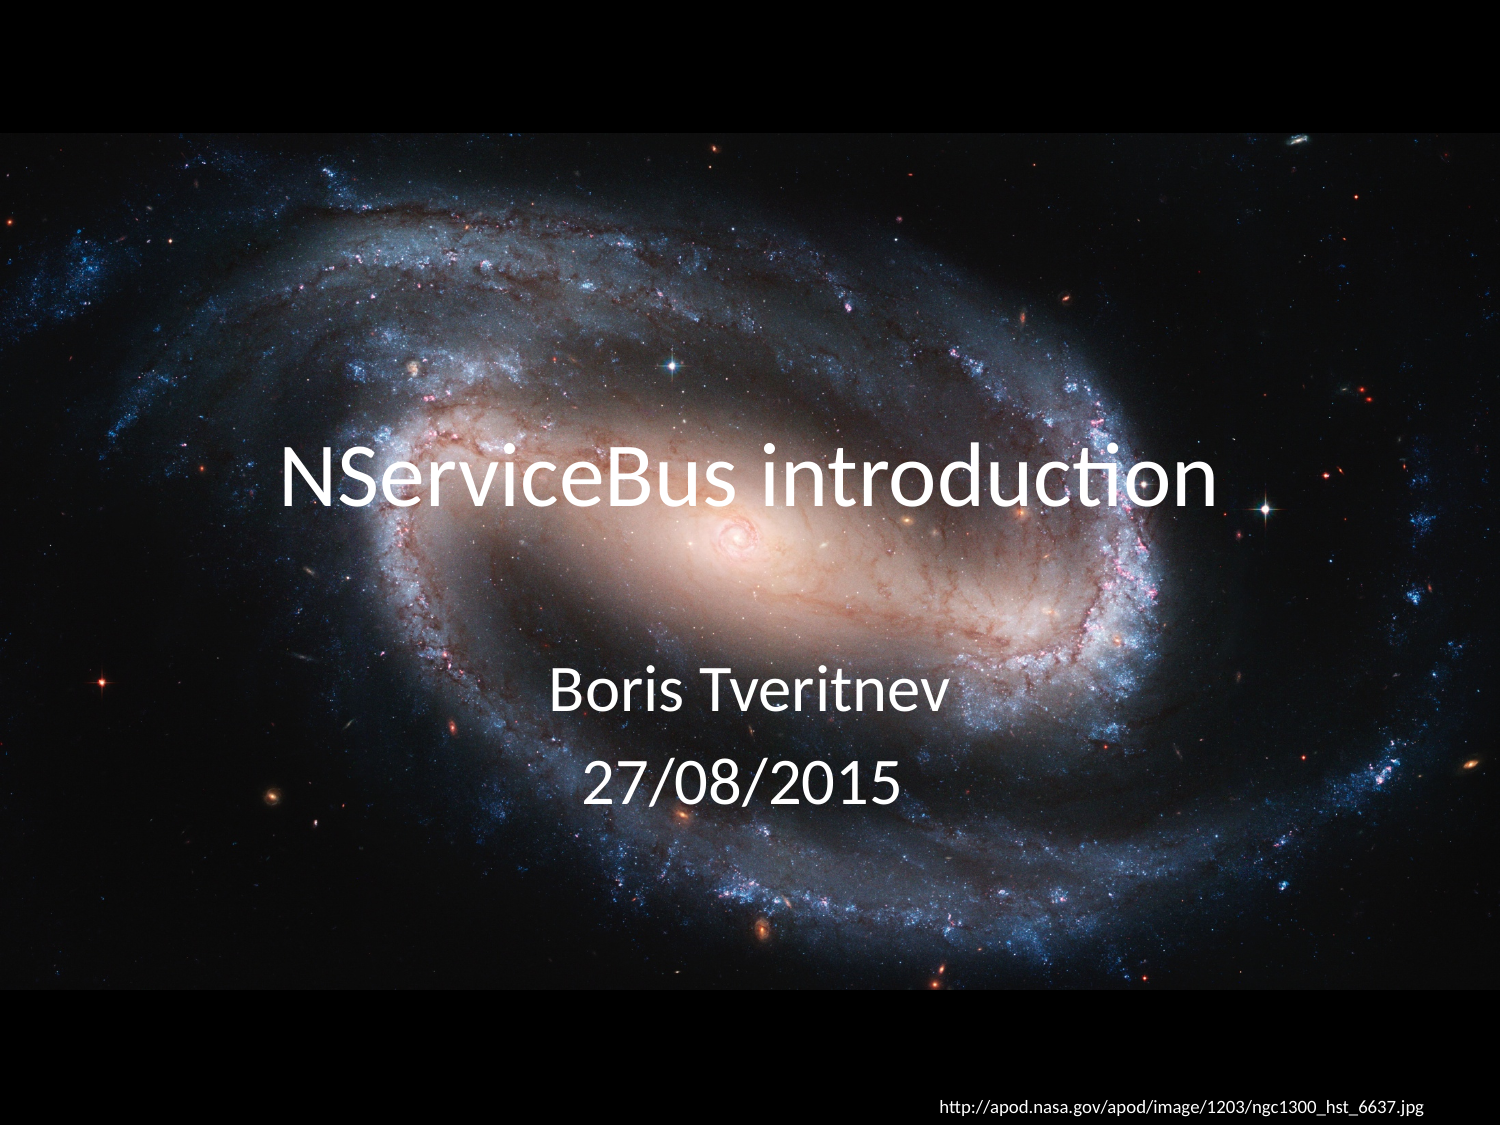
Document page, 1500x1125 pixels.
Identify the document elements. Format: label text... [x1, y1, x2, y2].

text_box http://apod.nasa.gov/apod/image/1203/ngc1300_hst_6637.jpg [924, 1087, 1500, 1125]
picture [0, 133, 1500, 990]
